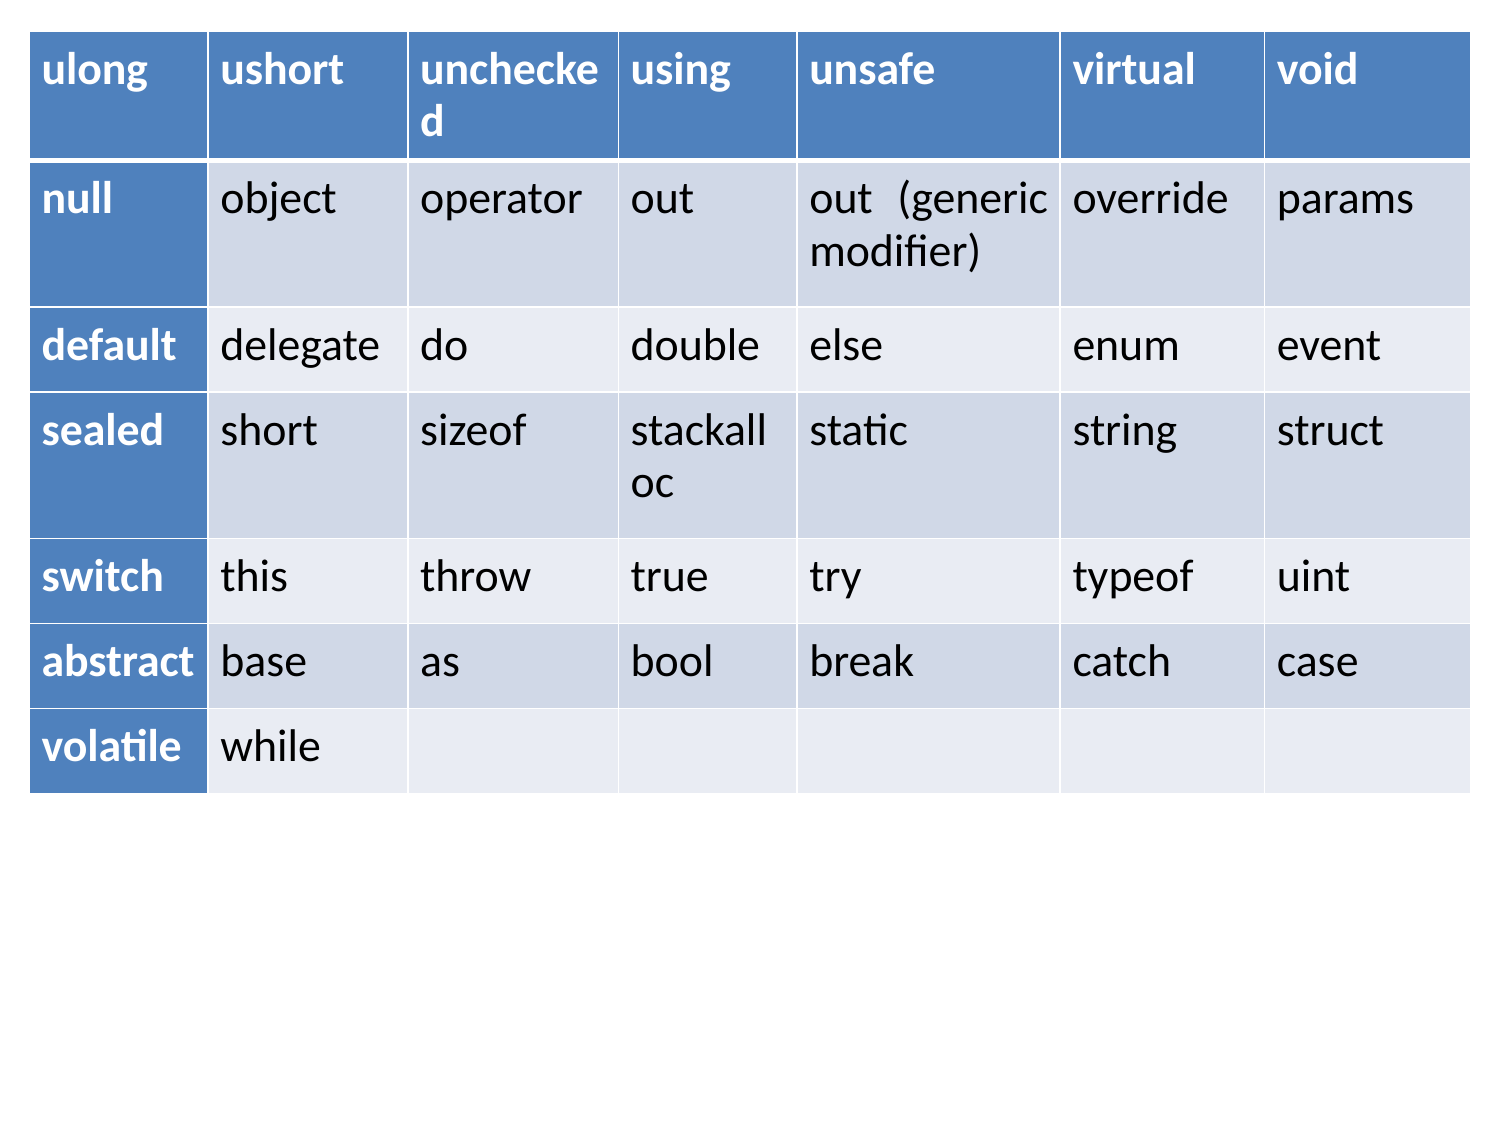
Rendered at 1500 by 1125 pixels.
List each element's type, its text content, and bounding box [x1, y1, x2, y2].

table_cell catch [1061, 624, 1264, 708]
table_cell try [798, 539, 1059, 623]
table_header using [619, 32, 796, 158]
table_cell delegate [209, 308, 407, 391]
table_cell object [209, 163, 407, 306]
table_cell this [209, 539, 407, 623]
table_cell base [209, 624, 407, 708]
table_cell [1265, 709, 1470, 793]
table_cell break [798, 624, 1059, 708]
table_cell out (generic modifier) [798, 163, 1059, 306]
table_cell case [1265, 624, 1470, 708]
table_cell true [619, 539, 796, 623]
table_cell [798, 709, 1059, 793]
table_cell throw [409, 539, 618, 623]
table_cell uint [1265, 539, 1470, 623]
table_header void [1265, 32, 1470, 158]
table_cell out [619, 163, 796, 306]
table_cell abstract [30, 624, 207, 708]
table_cell do [409, 308, 618, 391]
table_cell switch [30, 539, 207, 623]
table_cell override [1061, 163, 1264, 306]
table_cell null [30, 163, 207, 306]
table_header virtual [1061, 32, 1264, 158]
table_cell double [619, 308, 796, 391]
table_cell struct [1265, 393, 1470, 538]
table_cell static [798, 393, 1059, 538]
table_cell operator [409, 163, 618, 306]
table_cell [1061, 709, 1264, 793]
table_cell sizeof [409, 393, 618, 538]
table_cell stackalloc [619, 393, 796, 538]
table_cell while [209, 709, 407, 793]
table_cell typeof [1061, 539, 1264, 623]
table_header ushort [209, 32, 407, 158]
table_cell as [409, 624, 618, 708]
table_header unsafe [798, 32, 1059, 158]
table_cell [409, 709, 618, 793]
table_cell sealed [30, 393, 207, 538]
table_cell [619, 709, 796, 793]
table_cell volatile [30, 709, 207, 793]
table_cell short [209, 393, 407, 538]
table_cell string [1061, 393, 1264, 538]
table_cell event [1265, 308, 1470, 391]
table_header ulong [30, 32, 207, 158]
table_cell else [798, 308, 1059, 391]
table_cell default [30, 308, 207, 391]
table_cell enum [1061, 308, 1264, 391]
table_cell bool [619, 624, 796, 708]
table_cell params [1265, 163, 1470, 306]
table_header unchecked [409, 32, 618, 158]
